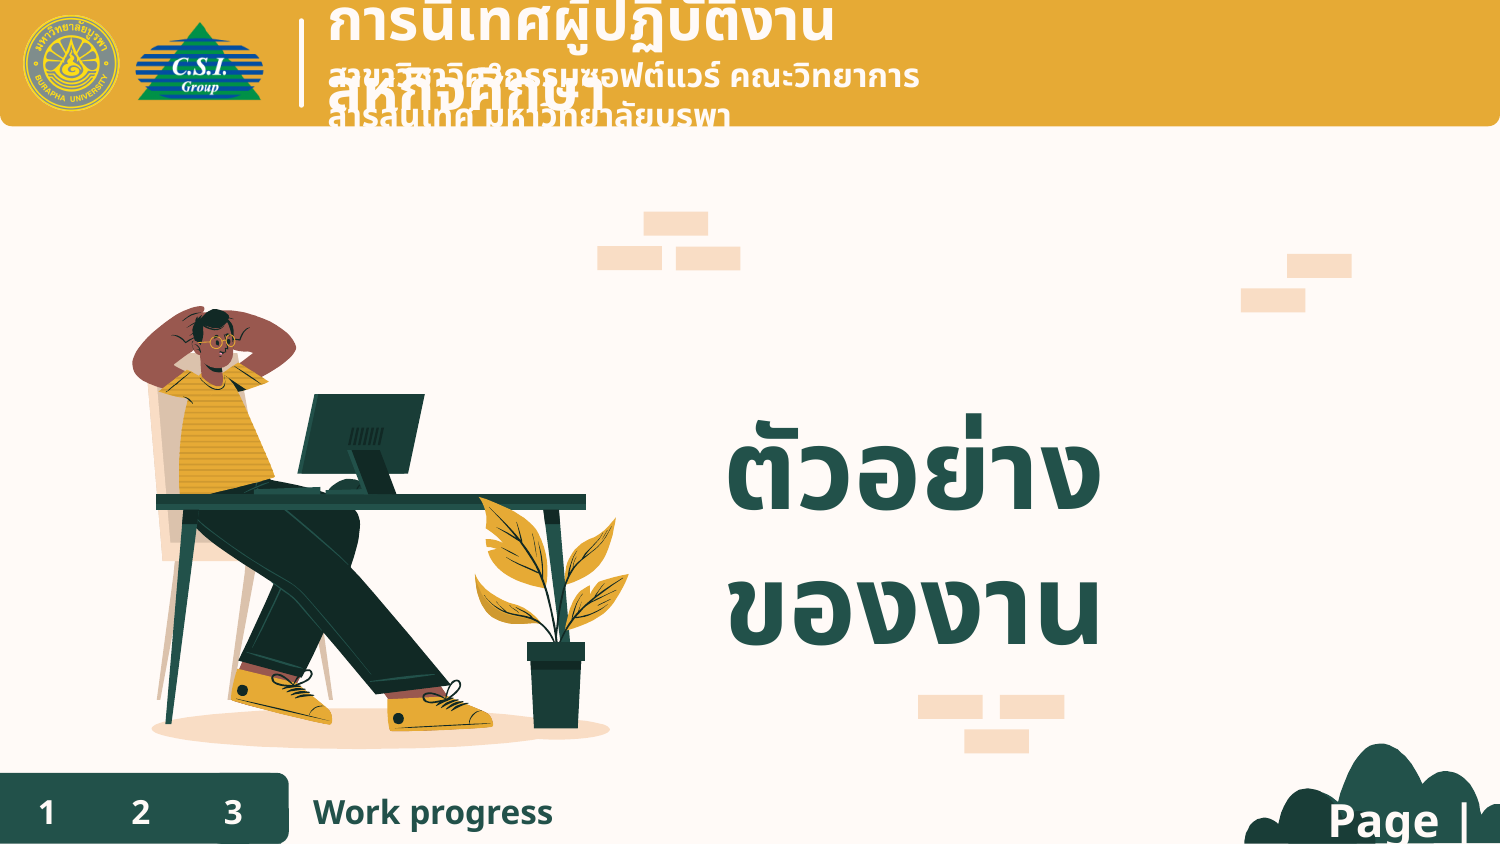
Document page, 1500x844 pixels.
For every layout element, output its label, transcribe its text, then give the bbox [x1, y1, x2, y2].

text_box [1287, 253, 1352, 278]
text_box [208, 770, 290, 844]
picture [133, 20, 267, 102]
text_box 1 [15, 779, 80, 844]
text_box [597, 246, 662, 271]
text_box 2 [108, 779, 174, 844]
text_box ตัวอย่างของงาน [708, 389, 1260, 530]
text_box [132, 305, 630, 750]
text_box การนิเทศผู้ปฏิบัติงานสหกิจศึกษา [312, 20, 880, 63]
text_box Work progress [289, 779, 578, 844]
text_box 3 [201, 779, 266, 844]
text_box [918, 694, 983, 719]
text_box [964, 729, 1029, 754]
text_box [675, 246, 741, 271]
text_box [0, 0, 1500, 129]
text_box [0, 772, 213, 844]
text_box สาขาวิชาวิศวกรรมซอฟต์แวร์ คณะวิทยาการสารสนเทศ มหาวิทยาลัยบูรพา [312, 63, 1037, 126]
picture [18, 10, 124, 116]
text_box [1240, 288, 1306, 313]
text_box [999, 694, 1065, 719]
text_box [643, 211, 709, 236]
